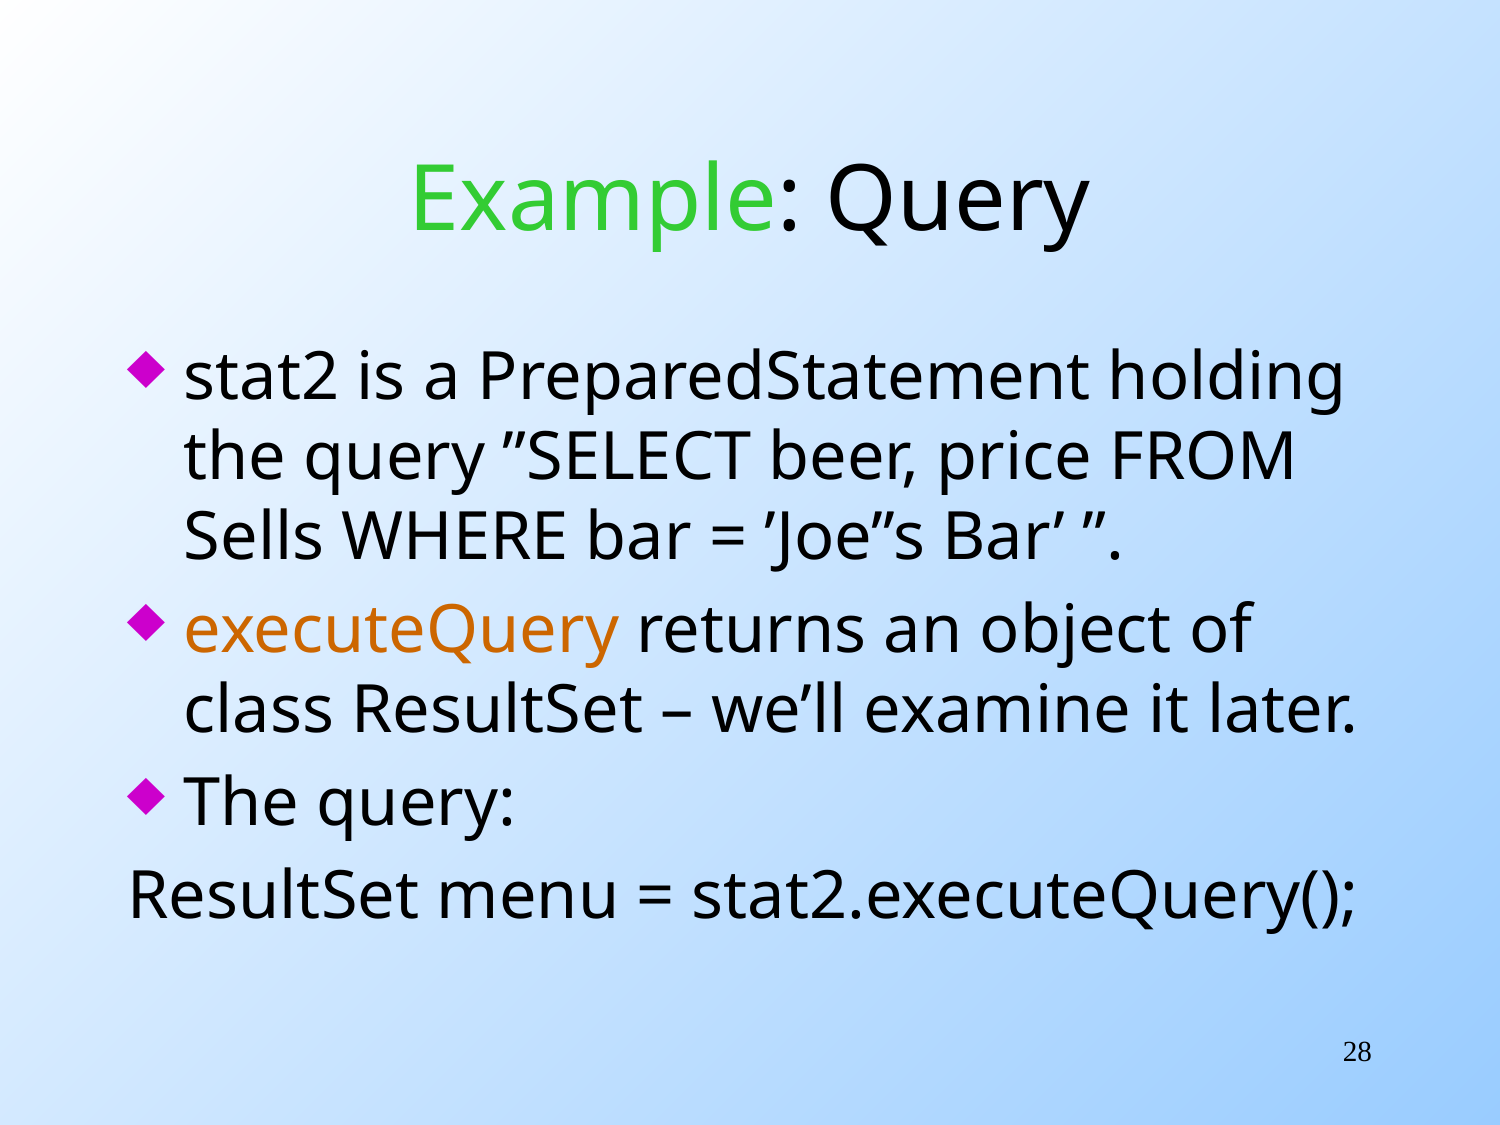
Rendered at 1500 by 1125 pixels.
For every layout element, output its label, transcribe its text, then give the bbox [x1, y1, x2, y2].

list stat2 is a PreparedStatement holding the query ”SELECT beer, price FROM Sells WHERE bar = ’Joe’’s Bar’ ”. executeQuery returns an object of class ResultSet – we’ll examine it later. The query: ResultSet menu = stat2.executeQuery(); [112, 324, 1388, 1000]
title Example: Query [112, 99, 1388, 288]
slide_number 28 [1074, 1025, 1388, 1100]
